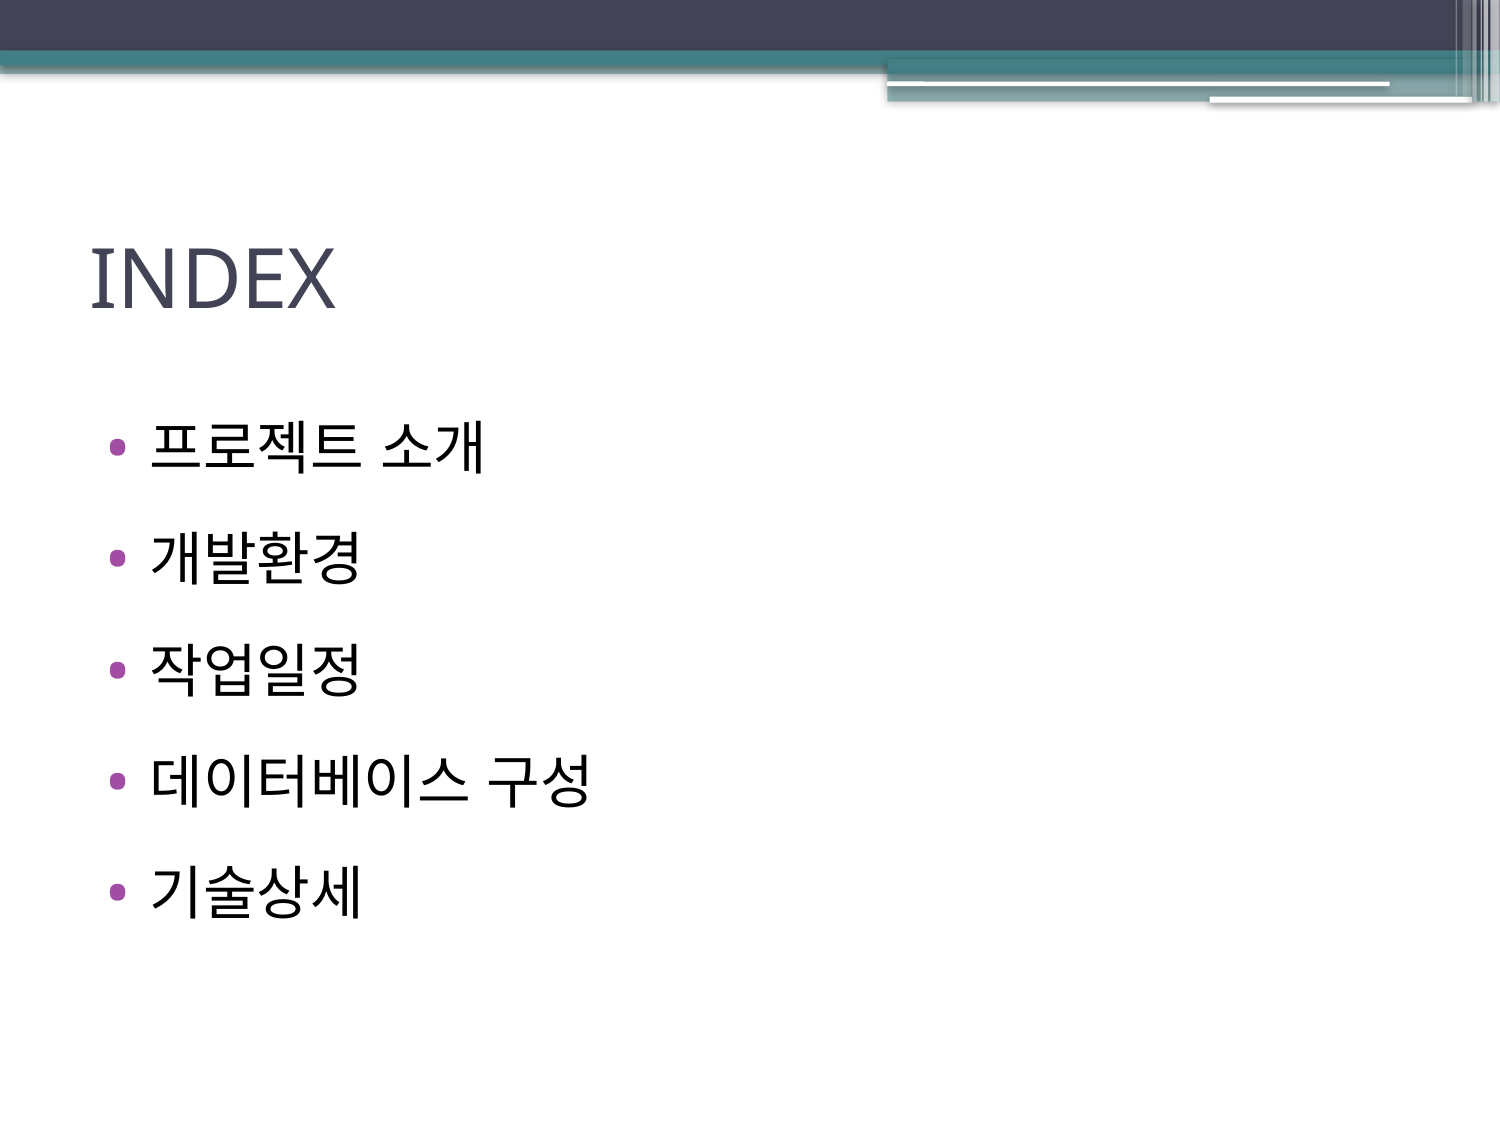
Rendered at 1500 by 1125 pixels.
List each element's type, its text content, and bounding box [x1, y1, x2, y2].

title INDEX [75, 187, 1425, 363]
list 프로젝트 소개 개발환경 작업일정 데이터베이스 구성 기술상세 [75, 368, 1425, 1079]
